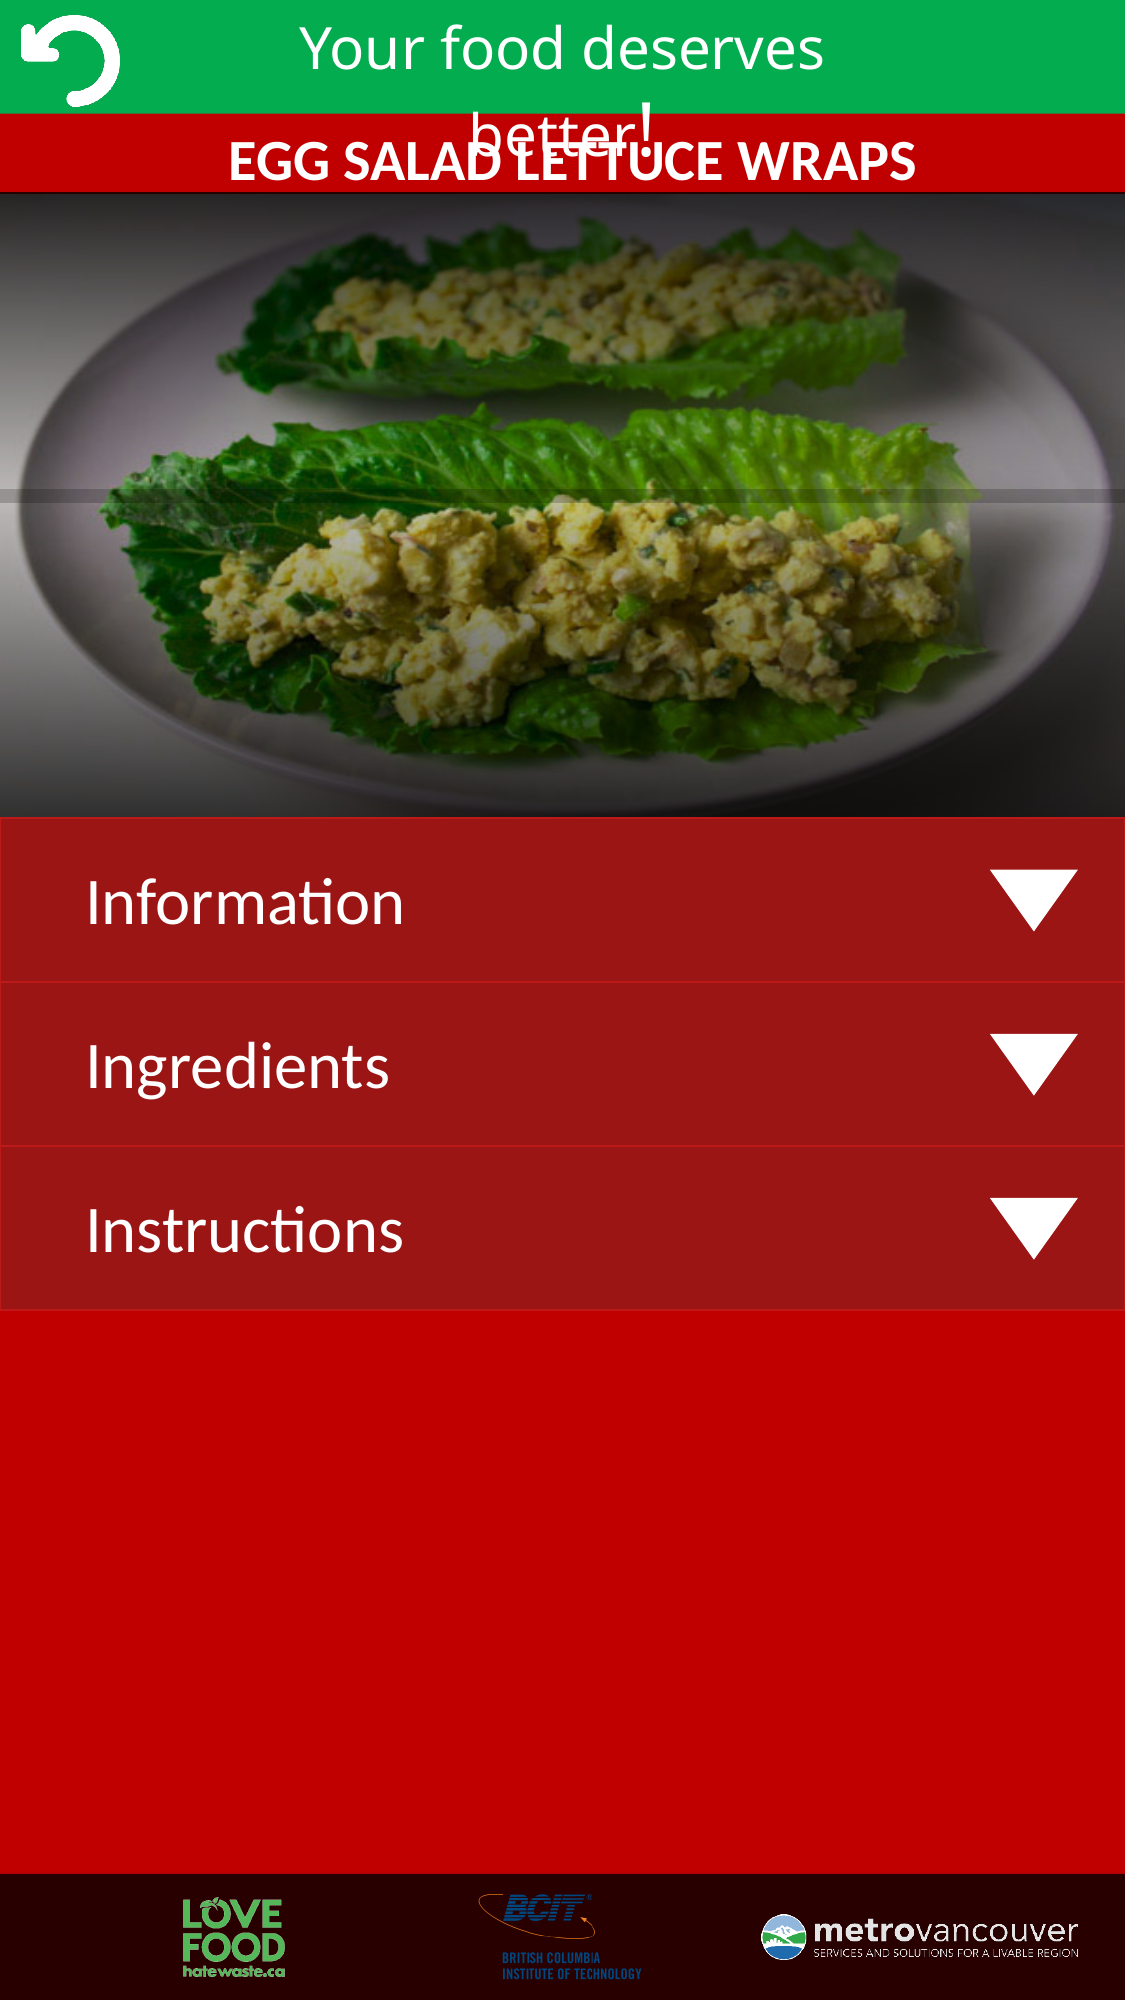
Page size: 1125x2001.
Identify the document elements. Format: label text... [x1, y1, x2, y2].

text_box Ingredients [70, 1014, 752, 1110]
text_box [0, 1873, 467, 2000]
text_box [0, 0, 1125, 115]
text_box [987, 1032, 1080, 1098]
text_box Your food deserves better! [214, 3, 911, 114]
text_box [0, 819, 1125, 983]
text_box [987, 1196, 1080, 1262]
picture [21, 11, 120, 110]
text_box Information [70, 850, 752, 946]
picture [761, 1914, 1078, 1960]
text_box [0, 1145, 1125, 1311]
text_box [656, 1873, 1125, 2000]
picture [0, 194, 1125, 819]
picture [173, 1876, 295, 1998]
text_box Instructions [70, 1178, 752, 1274]
picture [467, 1870, 656, 2000]
text_box [987, 868, 1080, 934]
text_box [0, 983, 1125, 1145]
text_box EGG SALAD LETTUCE WRAPS [214, 114, 956, 194]
